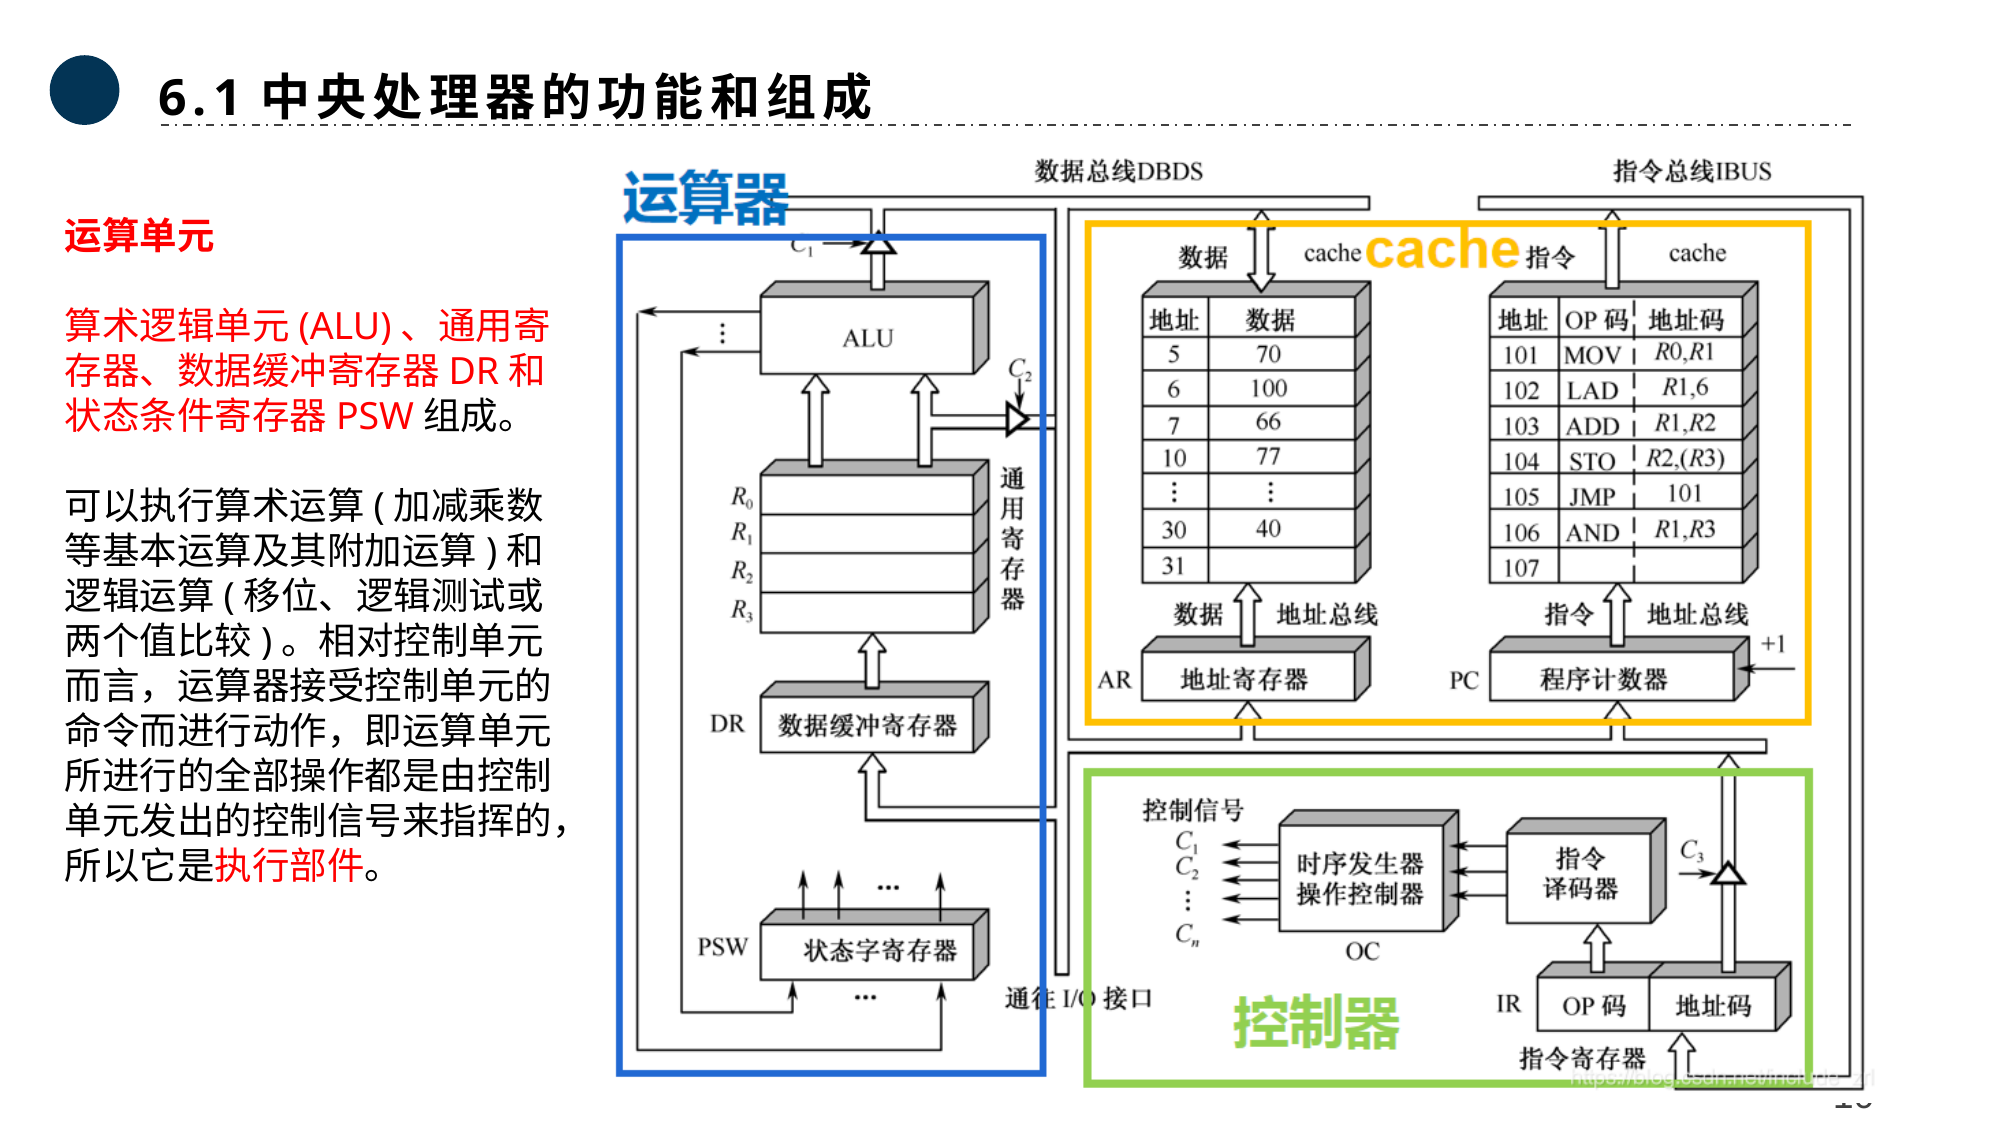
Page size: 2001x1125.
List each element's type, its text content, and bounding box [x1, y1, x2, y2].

picture [608, 137, 1887, 1103]
text_box 运算单元 算术逻辑单元(ALU)、通用寄存器、数据缓冲寄存器DR和状态条件寄存器PSW组成。 可以执行算术运算(加减乘数等基本运算及其附加运算)和逻辑运算(移位、逻辑测试或两个值比较)。相对控制单元而言，运算器接受控制单元的命令而进行动作，即运算单元所进行的全部操作都是由控制单元发出的控制信号来指挥的，所以它是执行部件。 [49, 204, 594, 895]
text_box [48, 54, 121, 126]
text_box 6.1中央处理器的功能和组成 [143, 45, 1855, 133]
